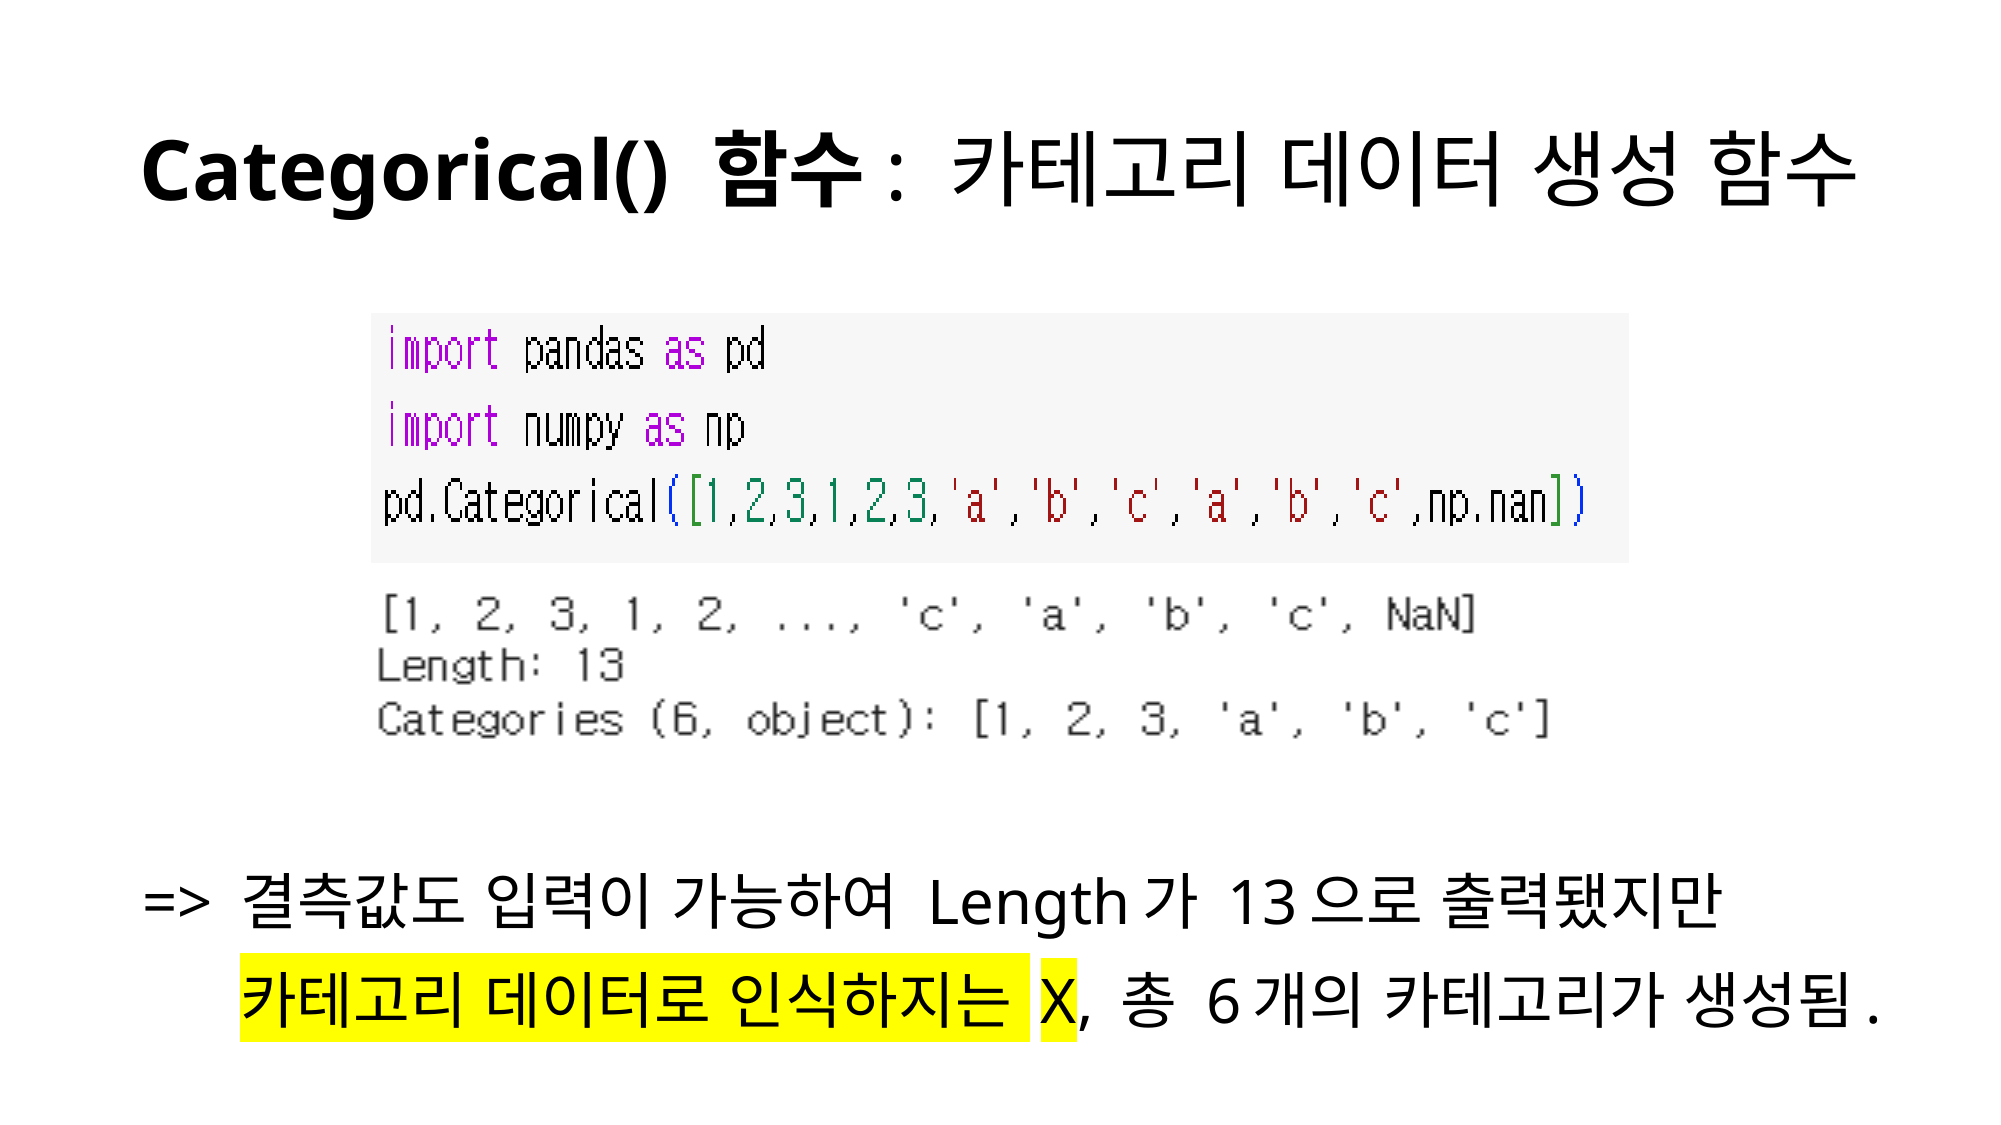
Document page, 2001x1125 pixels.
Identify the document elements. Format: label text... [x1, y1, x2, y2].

picture [349, 576, 1629, 761]
title Categorical() 함수: 카테고리 데이터 생성 함수 [68, 97, 1932, 223]
list => 결측값도 입력이 가능하여 Length가 13으로 출력됐지만 카테고리 데이터로 인식하지는 X, 총 6개의 카테고리가 생성됨. [122, 313, 1987, 1061]
picture [371, 312, 1629, 563]
